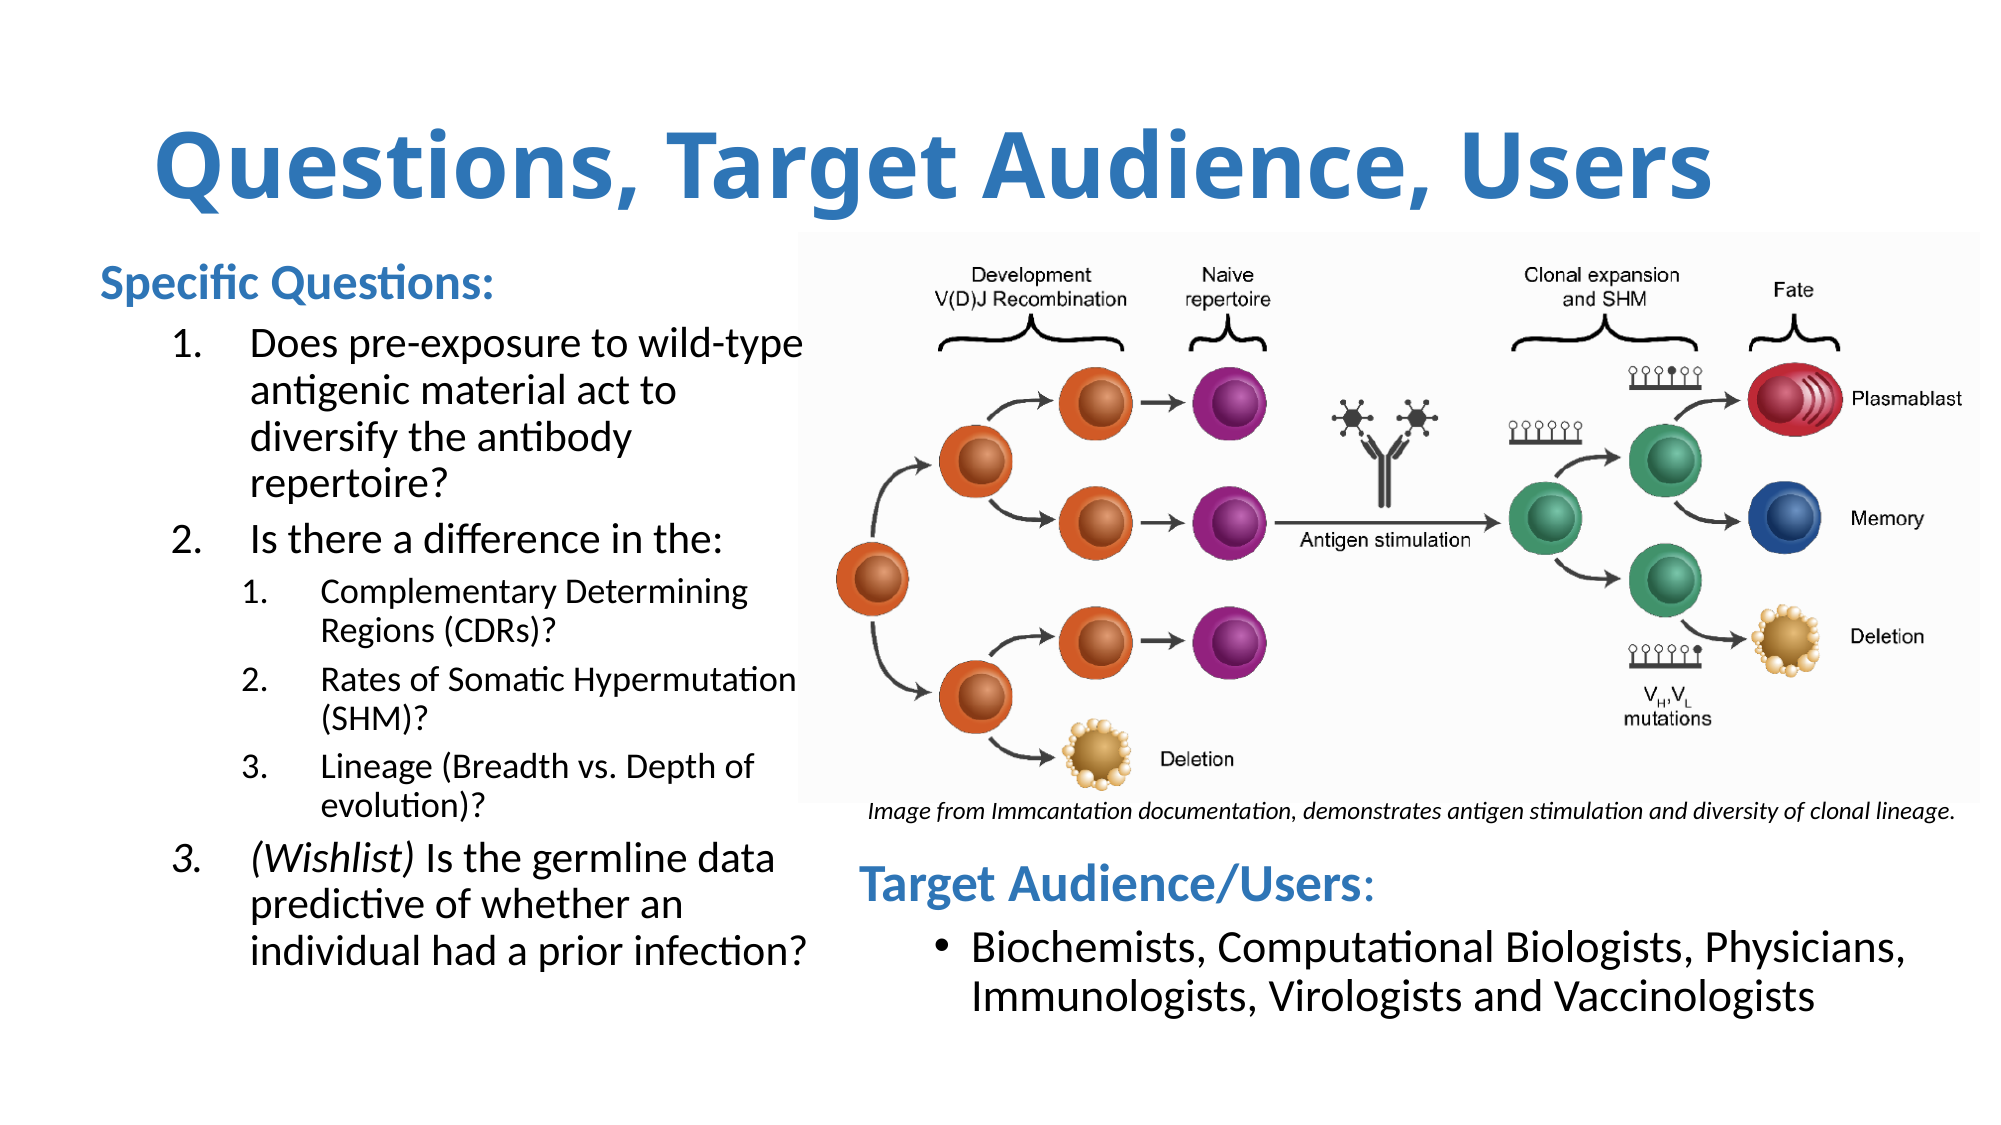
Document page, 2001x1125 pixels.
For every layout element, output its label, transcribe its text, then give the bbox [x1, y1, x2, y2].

picture [798, 232, 1980, 803]
text_box Image from Immcantation documentation, demonstrates antigen stimulation and diversity of clonal lineage. [852, 803, 1973, 832]
title Questions, Target Audience, Users [137, 59, 1863, 248]
list Specific Questions: Does pre-exposure to wild-type antigenic material act to diversify the antibody repertoire? Is there a difference in the: Complementary Determining Regions (CDRs)? Rates of Somatic Hypermutation (SHM)? Lineage (Breadth vs. Depth of evolution)? (Wishlist) Is the germline data predictive of whether an individual had a prior infection? [85, 248, 827, 1020]
text_box Target Audience/Users: Biochemists, Computational Biologists, Physicians, Immunologists, Virologists and Vaccinologists [844, 847, 1989, 1066]
